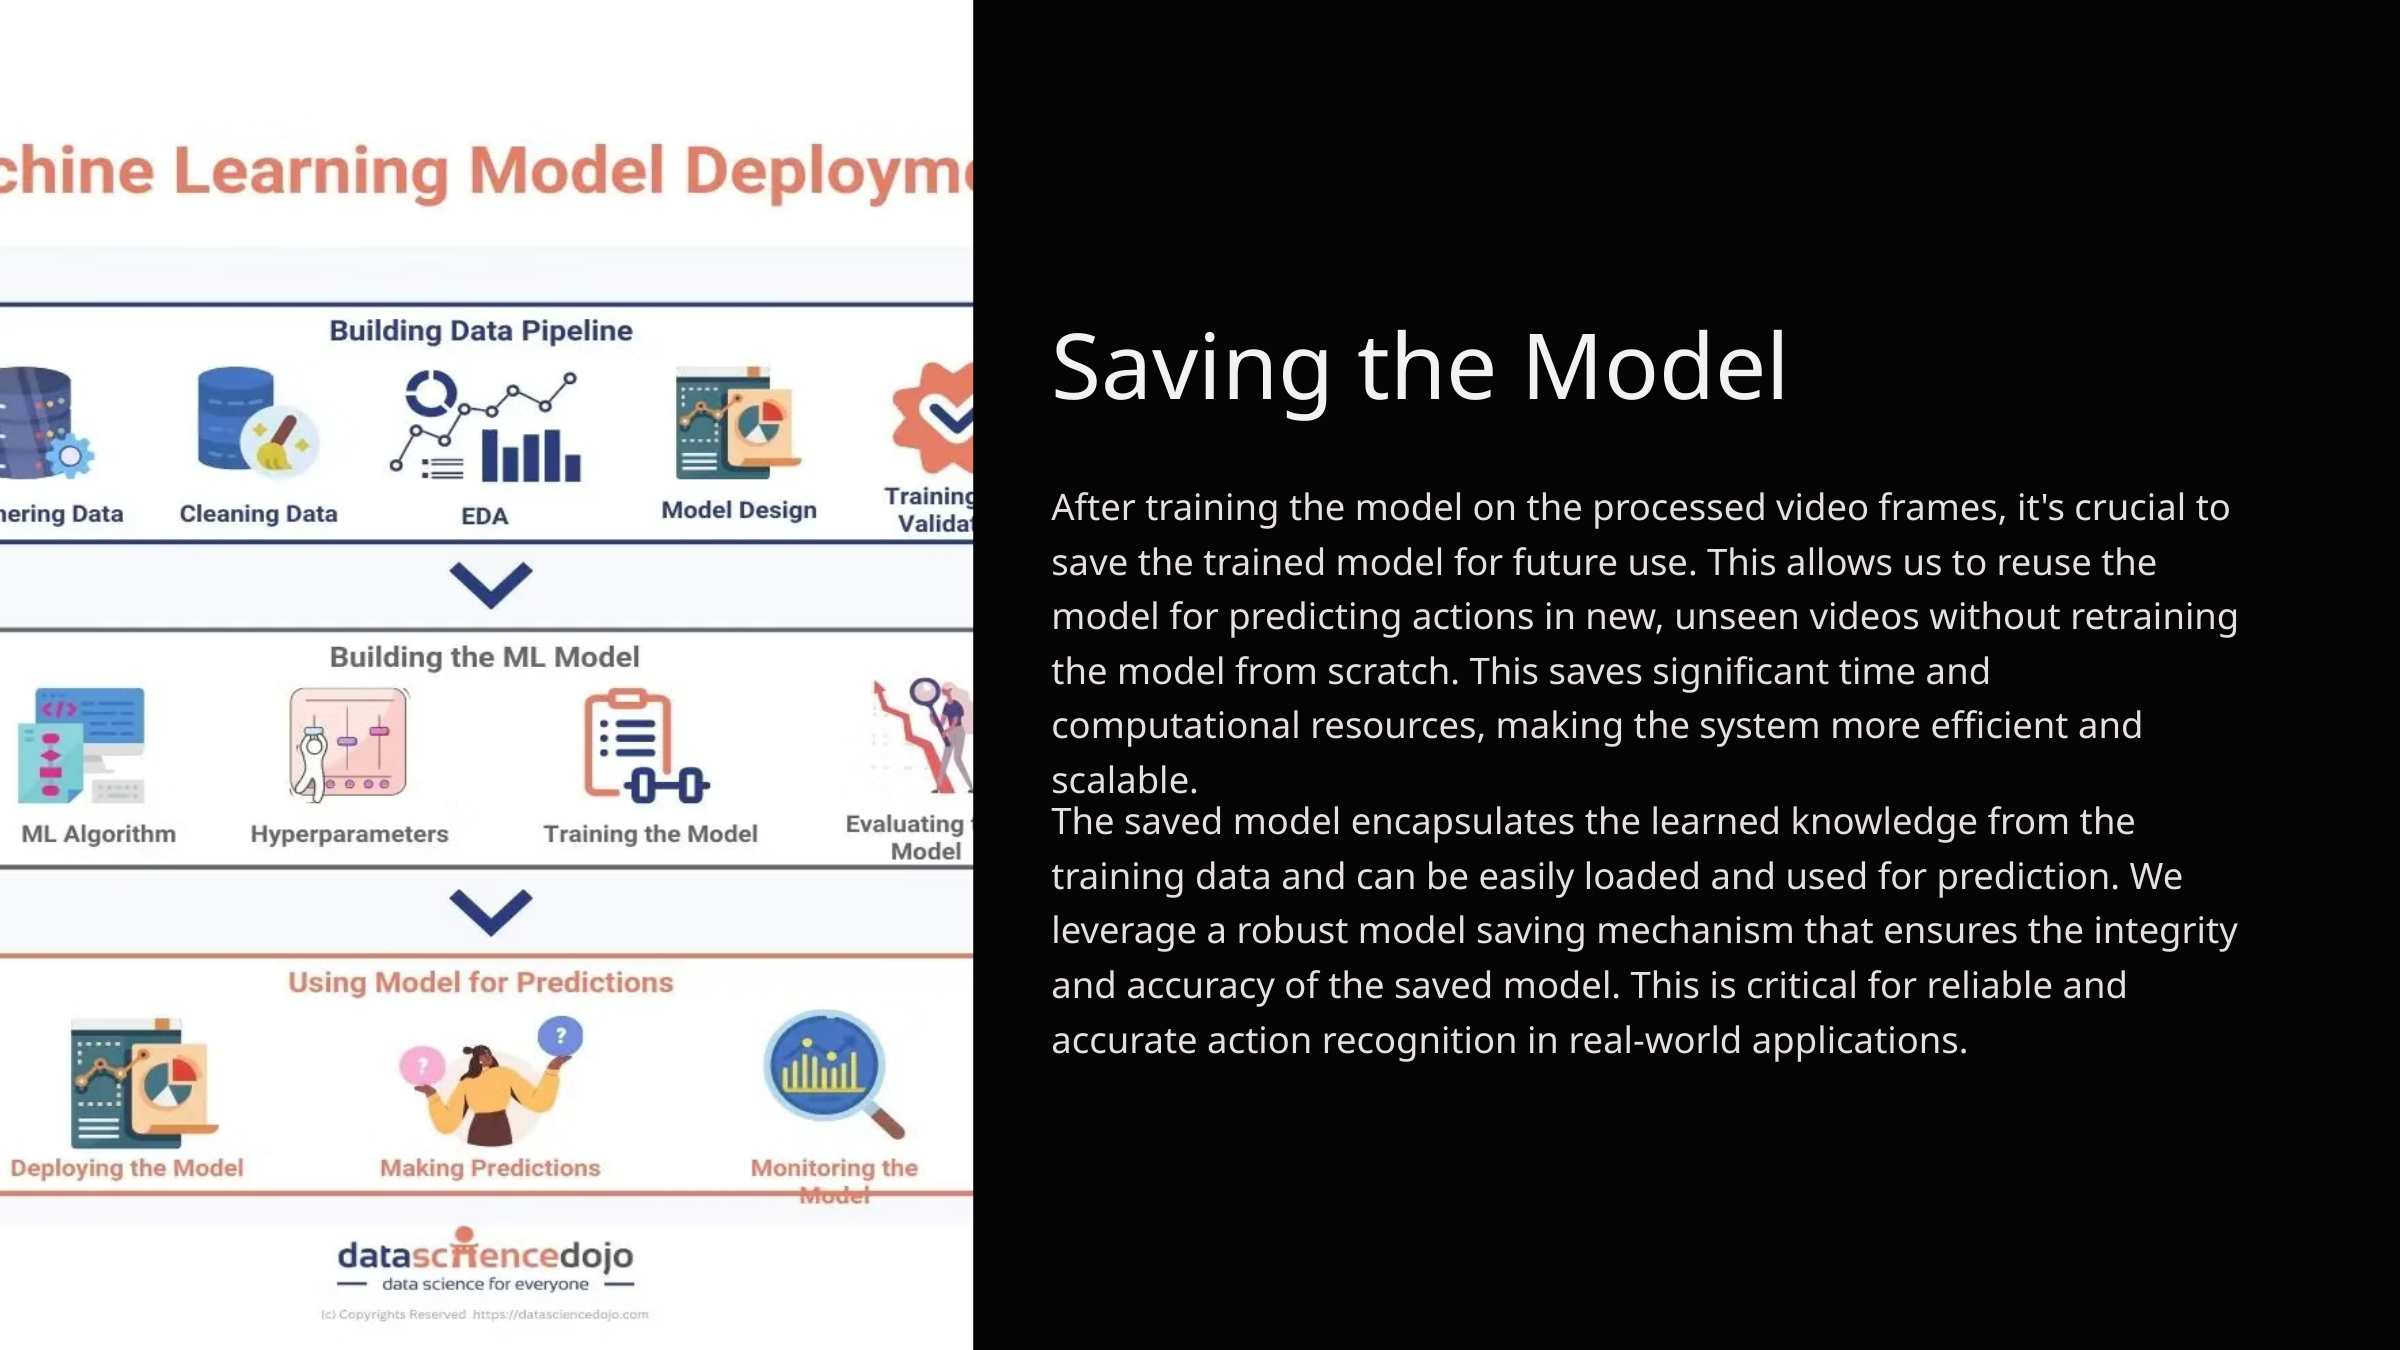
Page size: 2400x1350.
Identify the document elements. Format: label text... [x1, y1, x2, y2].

text_box After training the model on the processed video frames, it's crucial to save the trained model for future use. This allows us to reuse the model for predicting actions in new, unseen videos without retraining the model from scratch. This saves significant time and computational resources, making the system more efficient and scalable. [1036, 465, 2264, 739]
text_box The saved model encapsulates the learned knowledge from the training data and can be easily loaded and used for prediction. We leverage a robust model saving mechanism that ensures the integrity and accuracy of the saved model. This is critical for reliable and accurate action recognition in real-world applications. [1036, 779, 2264, 1053]
text_box [975, 0, 2400, 1350]
picture [0, 0, 975, 1350]
text_box Saving the Model [1036, 296, 1948, 411]
